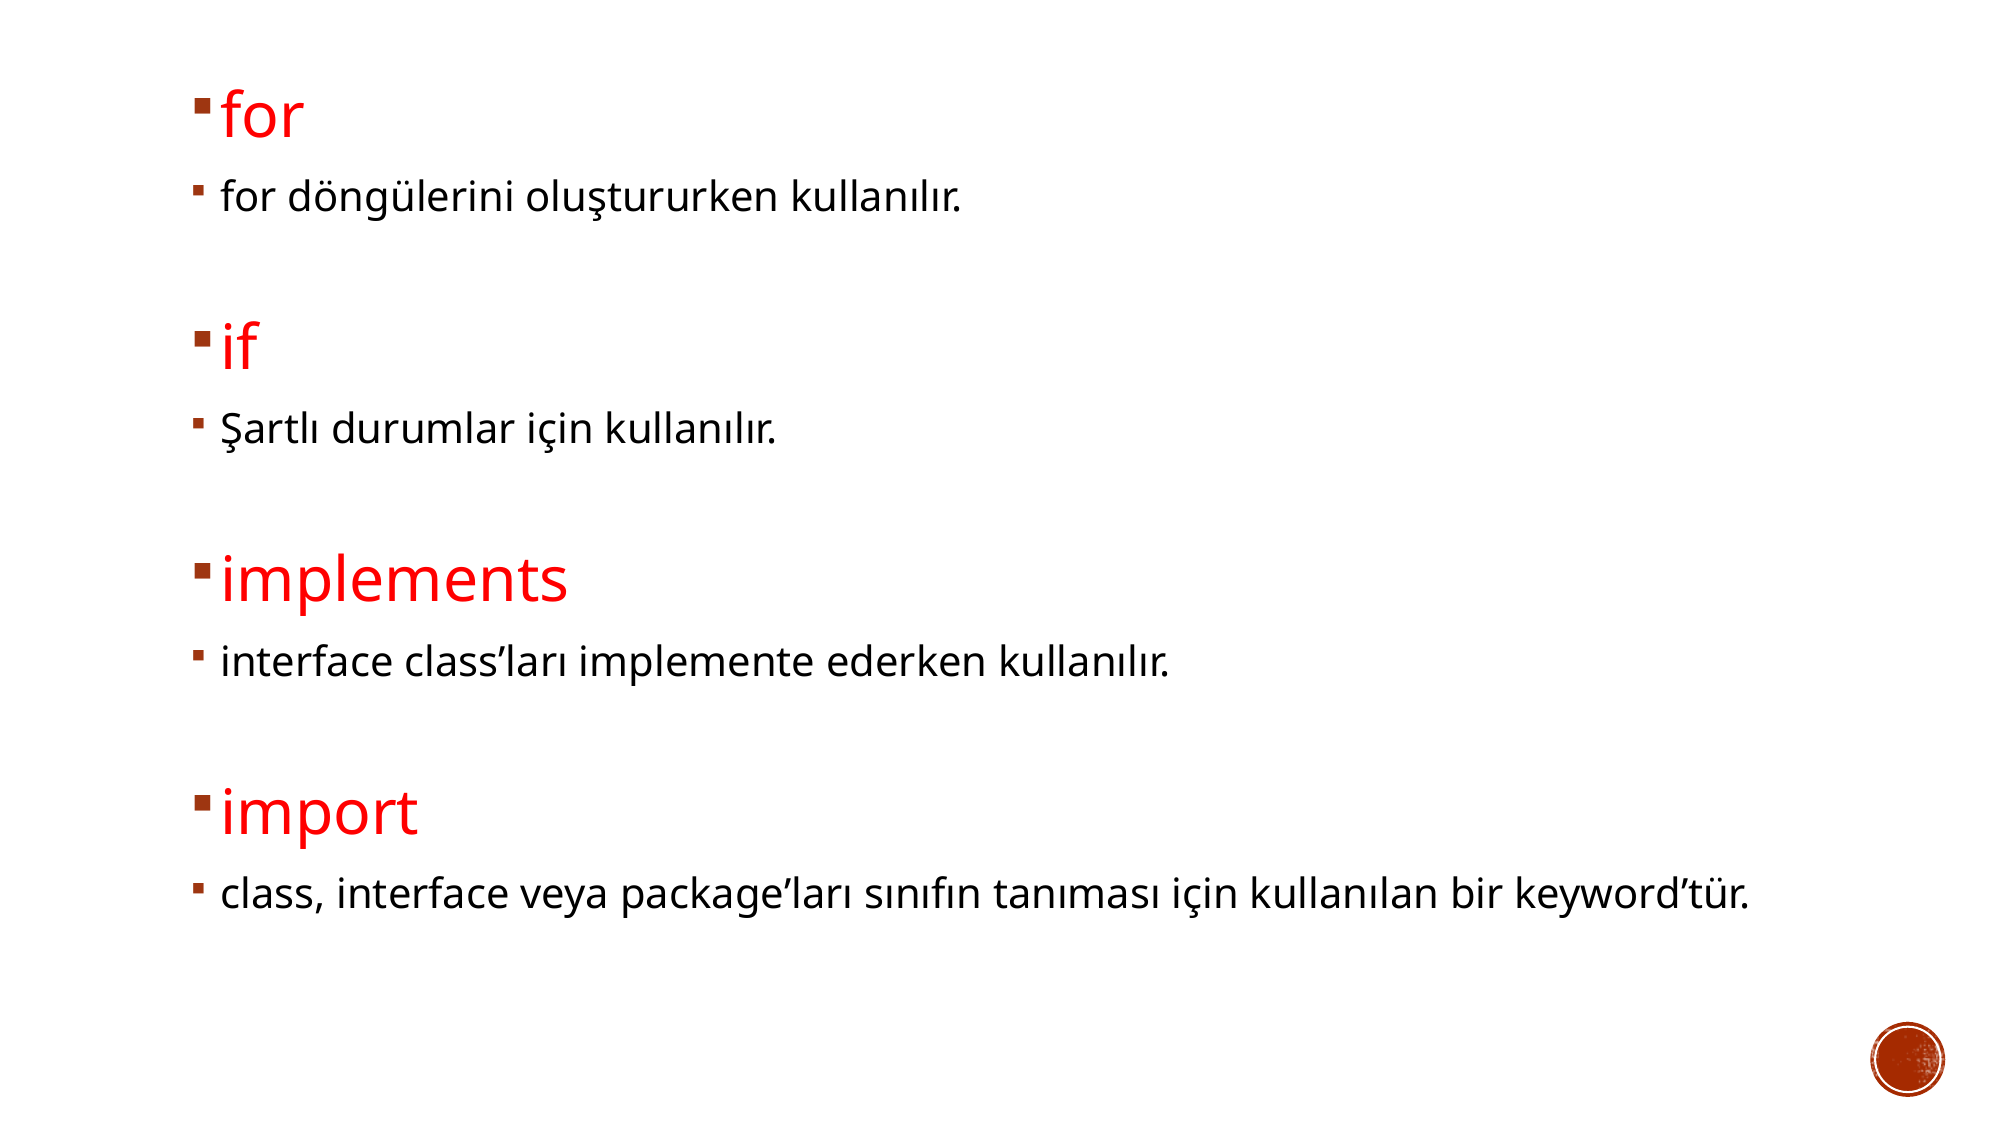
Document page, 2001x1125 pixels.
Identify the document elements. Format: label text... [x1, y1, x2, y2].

list for for döngülerini oluştururken kullanılır. if Şartlı durumlar için kullanılır. implements interface class’ları implemente ederken kullanılır. import class, interface veya package’ları sınıfın tanıması için kullanılan bir keyword’tür. [175, 75, 1826, 1013]
